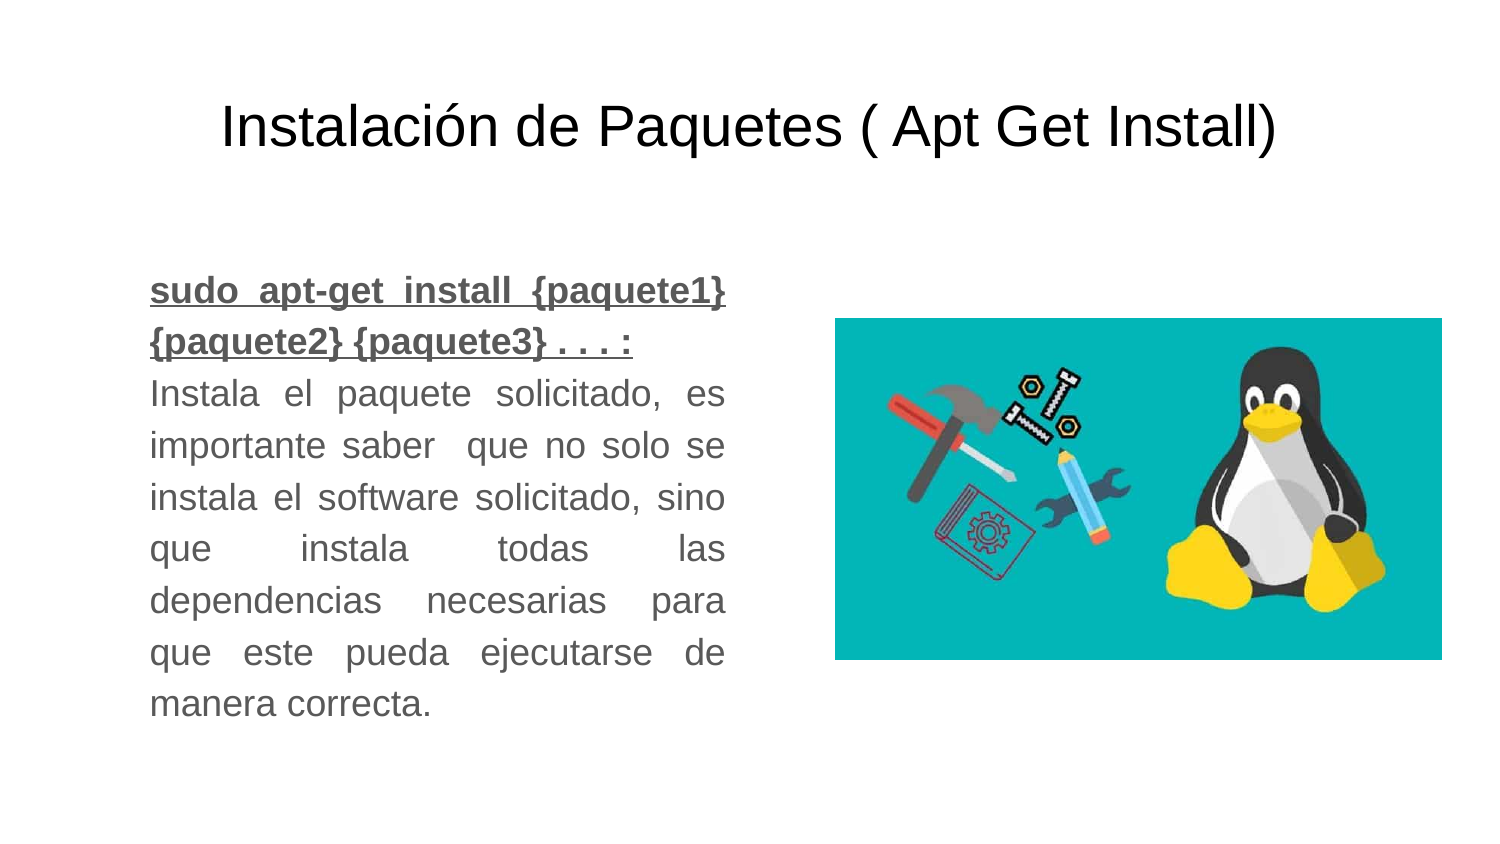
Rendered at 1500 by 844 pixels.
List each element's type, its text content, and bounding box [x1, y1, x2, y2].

list sudo apt-get install {paquete1} {paquete2} {paquete3} . . . : Instala el paquete solicitado, es importante saber que no solo se instala el software solicitado, sino que instala todas las dependencias necesarias para que este pueda ejecutarse de manera correcta. [134, 243, 741, 734]
picture [835, 317, 1442, 660]
title Instalación de Paquetes ( Apt Get Install) [51, 72, 1449, 167]
